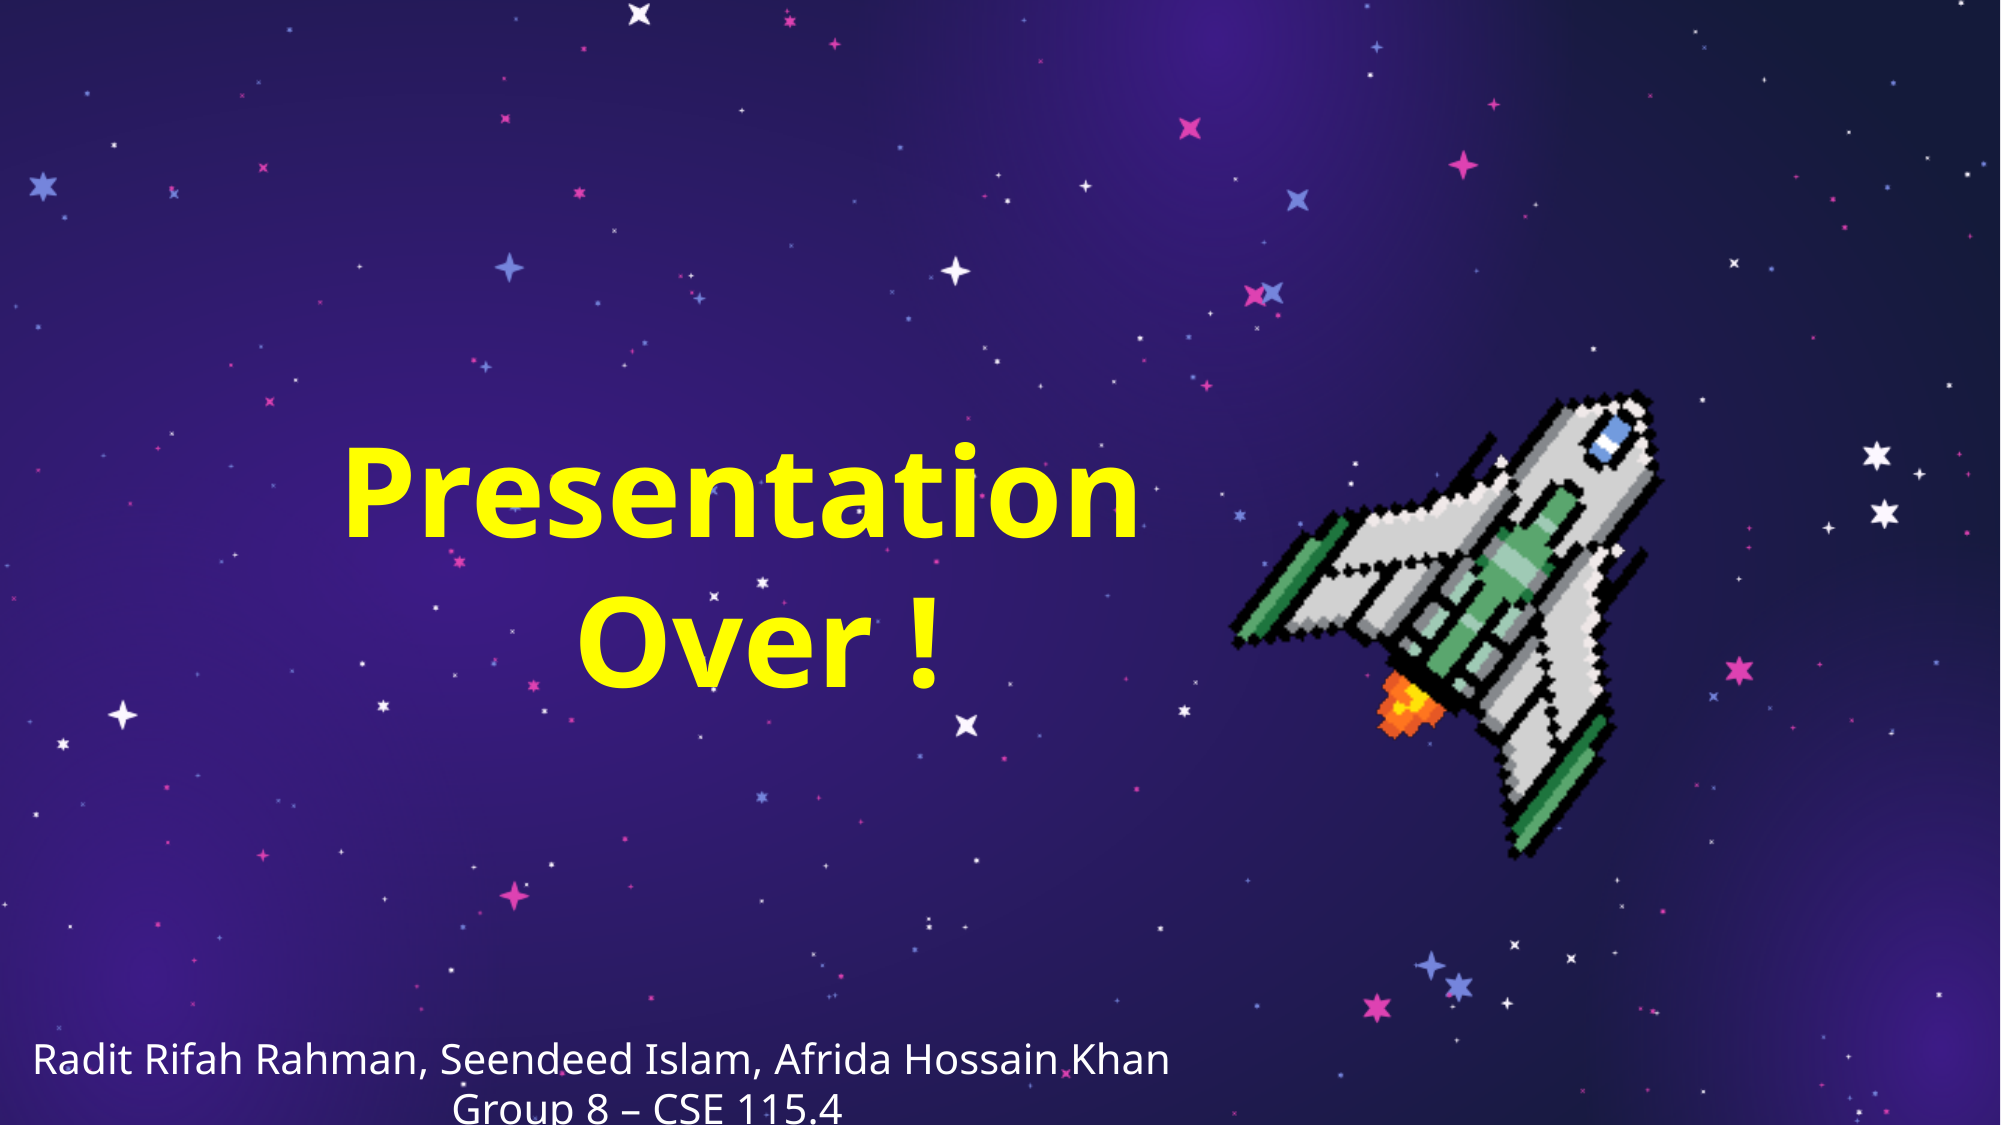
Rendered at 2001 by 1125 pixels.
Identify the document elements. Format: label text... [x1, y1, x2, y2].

text_box Presentation Over ! [257, 405, 1143, 721]
picture [0, 0, 2001, 1125]
footer Radit Rifah Rahman, Seendeed Islam, Afrida Hossain Khan Group 8 – CSE 115.4 [16, 1038, 1984, 1125]
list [1143, 222, 1860, 939]
